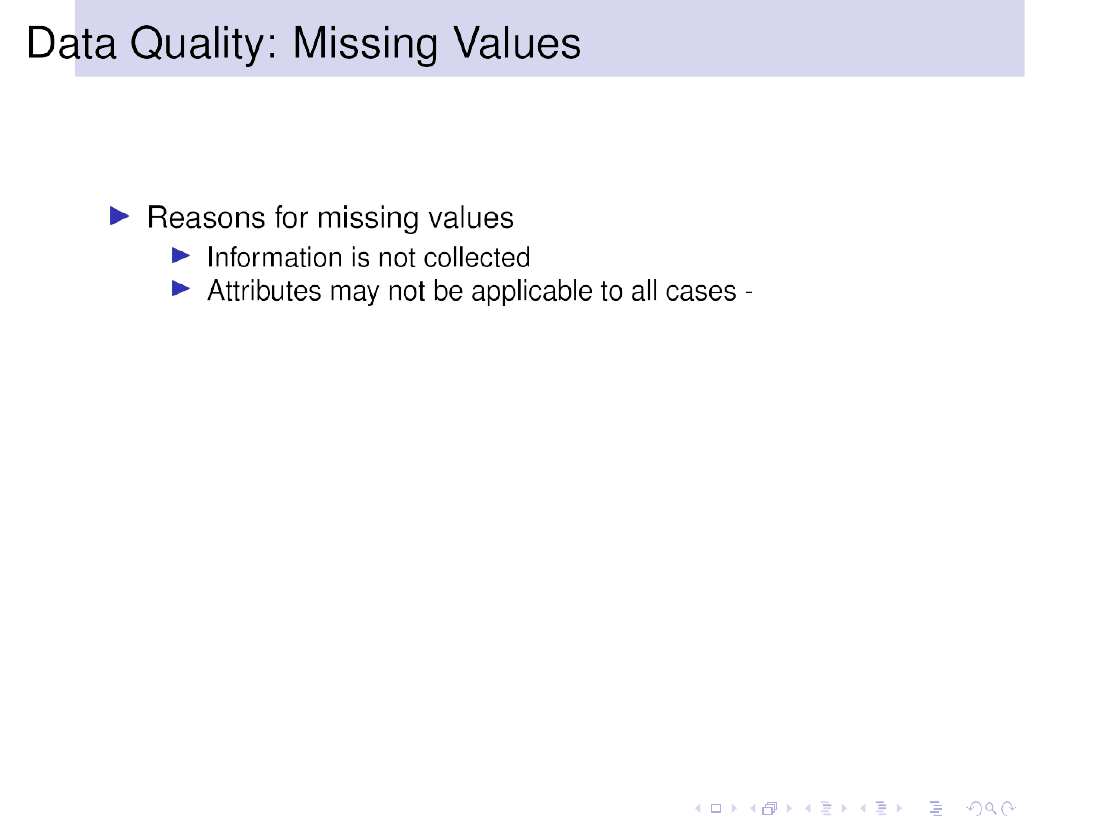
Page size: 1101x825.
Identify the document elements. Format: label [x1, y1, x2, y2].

picture [930, 801, 942, 816]
picture [148, 204, 513, 235]
picture [109, 206, 129, 225]
picture [172, 246, 190, 264]
picture [985, 802, 997, 815]
picture [966, 801, 982, 816]
picture [29, 24, 581, 68]
picture [172, 280, 190, 297]
picture [206, 279, 752, 306]
picture [1001, 801, 1016, 816]
picture [209, 246, 529, 268]
